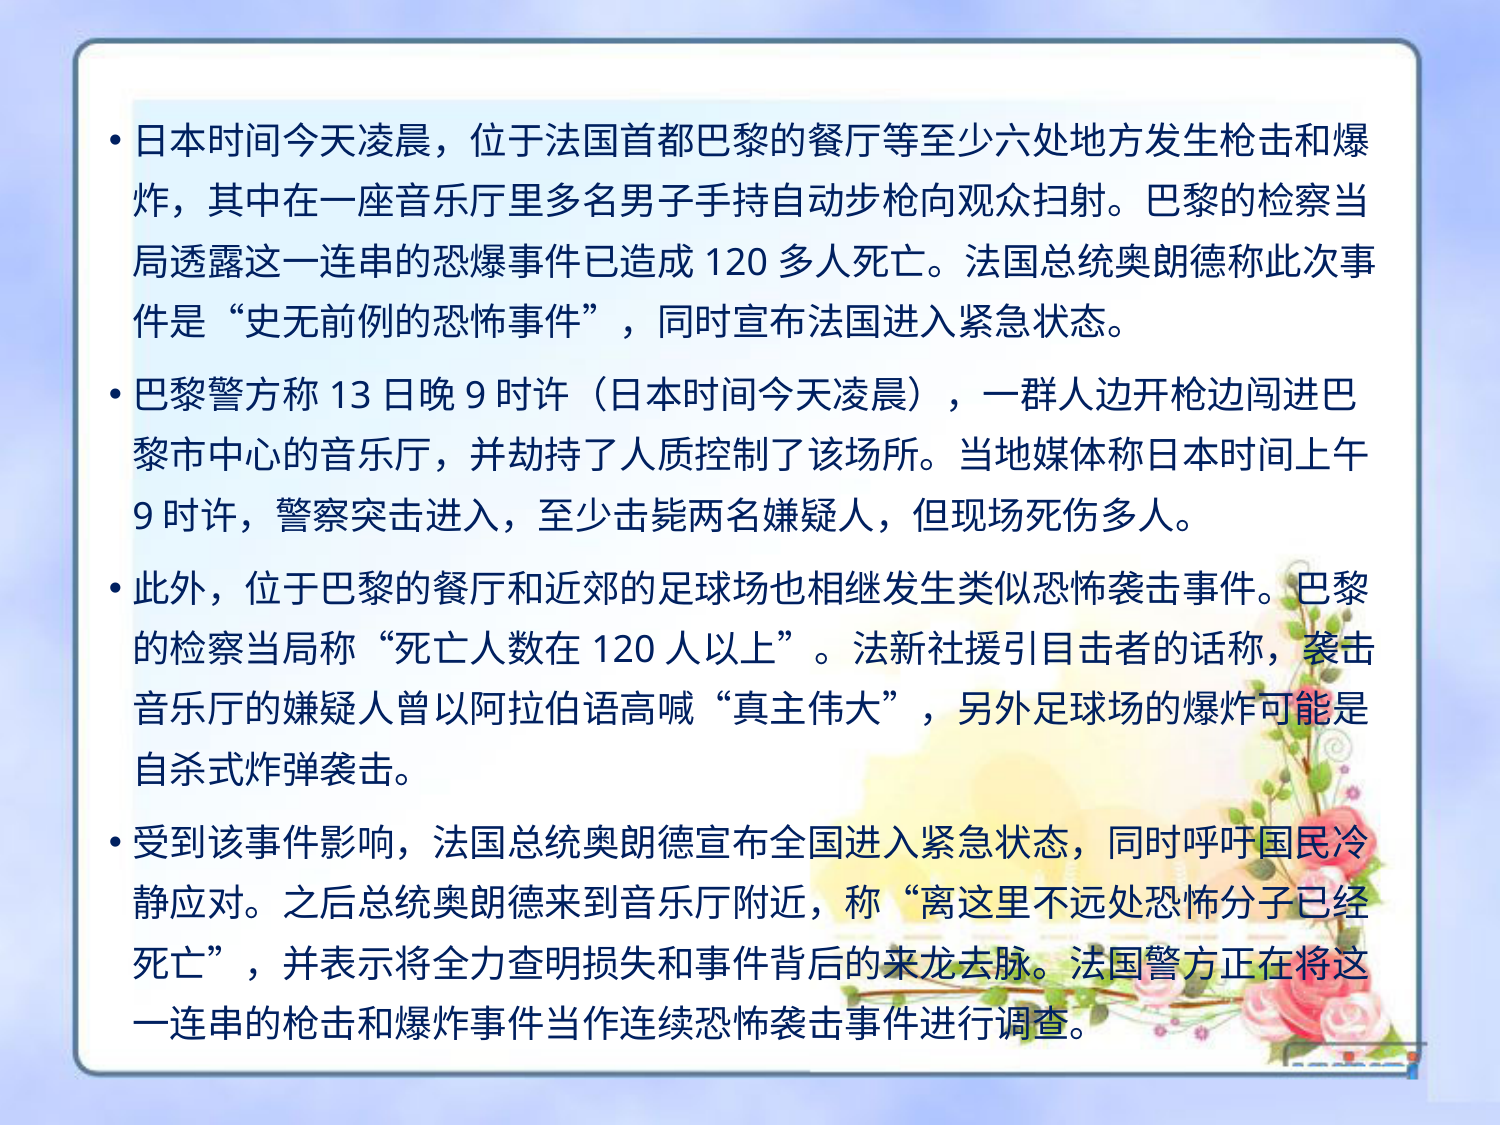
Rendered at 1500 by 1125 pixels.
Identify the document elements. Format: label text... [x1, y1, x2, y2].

picture [0, 0, 1500, 1125]
list 日本时间今天凌晨，位于法国首都巴黎的餐厅等至少六处地方发生枪击和爆炸，其中在一座音乐厅里多名男子手持自动步枪向观众扫射。巴黎的检察当局透露这一连串的恐爆事件已造成120多人死亡。法国总统奥朗德称此次事件是“史无前例的恐怖事件”，同时宣布法国进入紧急状态。 巴黎警方称13日晚9时许（日本时间今天凌晨），一群人边开枪边闯进巴黎市中心的音乐厅，并劫持了人质控制了该场所。当地媒体称日本时间上午9时许，警察突击进入，至少击毙两名嫌疑人，但现场死伤多人。 此外，位于巴黎的餐厅和近郊的足球场也相继发生类似恐怖袭击事件。巴黎的检察当局称“死亡人数在120人以上”。法新社援引目击者的话称，袭击音乐厅的嫌疑人曾以阿拉伯语高喊“真主伟大”，另外足球场的爆炸可能是自杀式炸弹袭击。 受到该事件影响，法国总统奥朗德宣布全国进入紧急状态，同时呼吁国民冷静应对。之后总统奥朗德来到音乐厅附近，称“离这里不远处恐怖分子已经死亡”，并表示将全力查明损失和事件背后的来龙去脉。法国警方正在将这一连串的枪击和爆炸事件当作连续恐怖袭击事件进行调查。 [93, 93, 1395, 1043]
